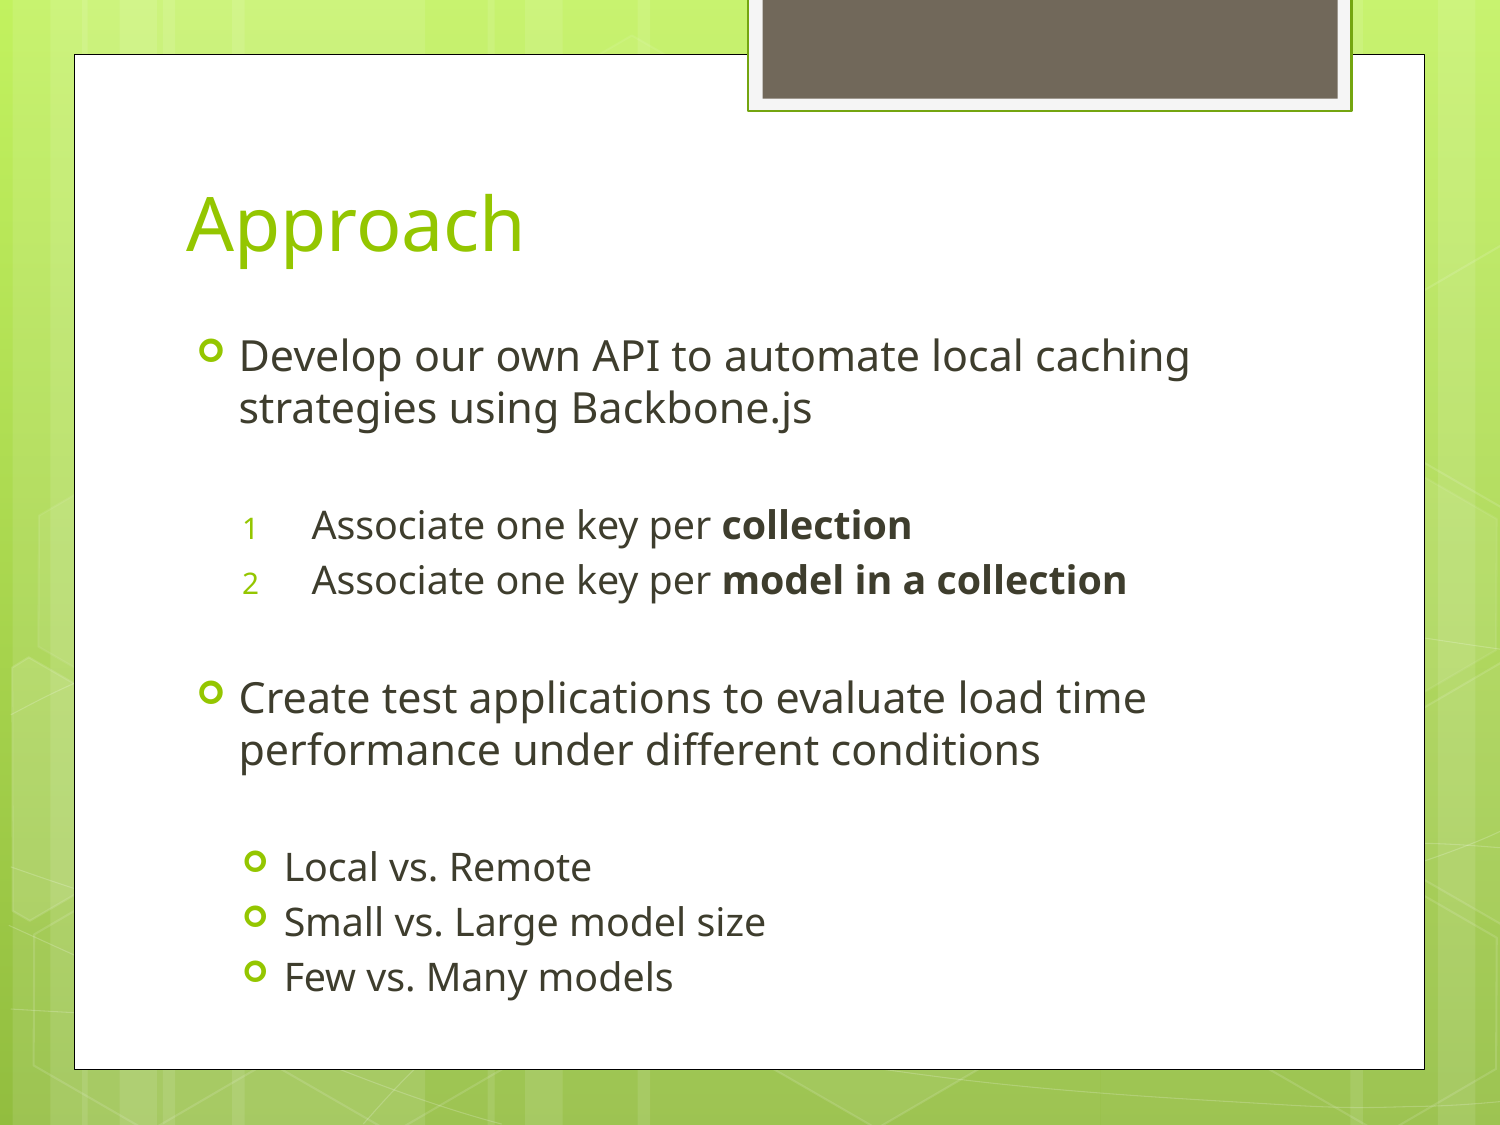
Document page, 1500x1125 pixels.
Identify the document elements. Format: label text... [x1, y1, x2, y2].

title Approach [171, 168, 1324, 321]
list Develop our own API to automate local caching strategies using Backbone.js Associate one key per collection Associate one key per model in a collection Create test applications to evaluate load time performance under different conditions Local vs. Remote Small vs. Large model size Few vs. Many models [171, 321, 1324, 1009]
